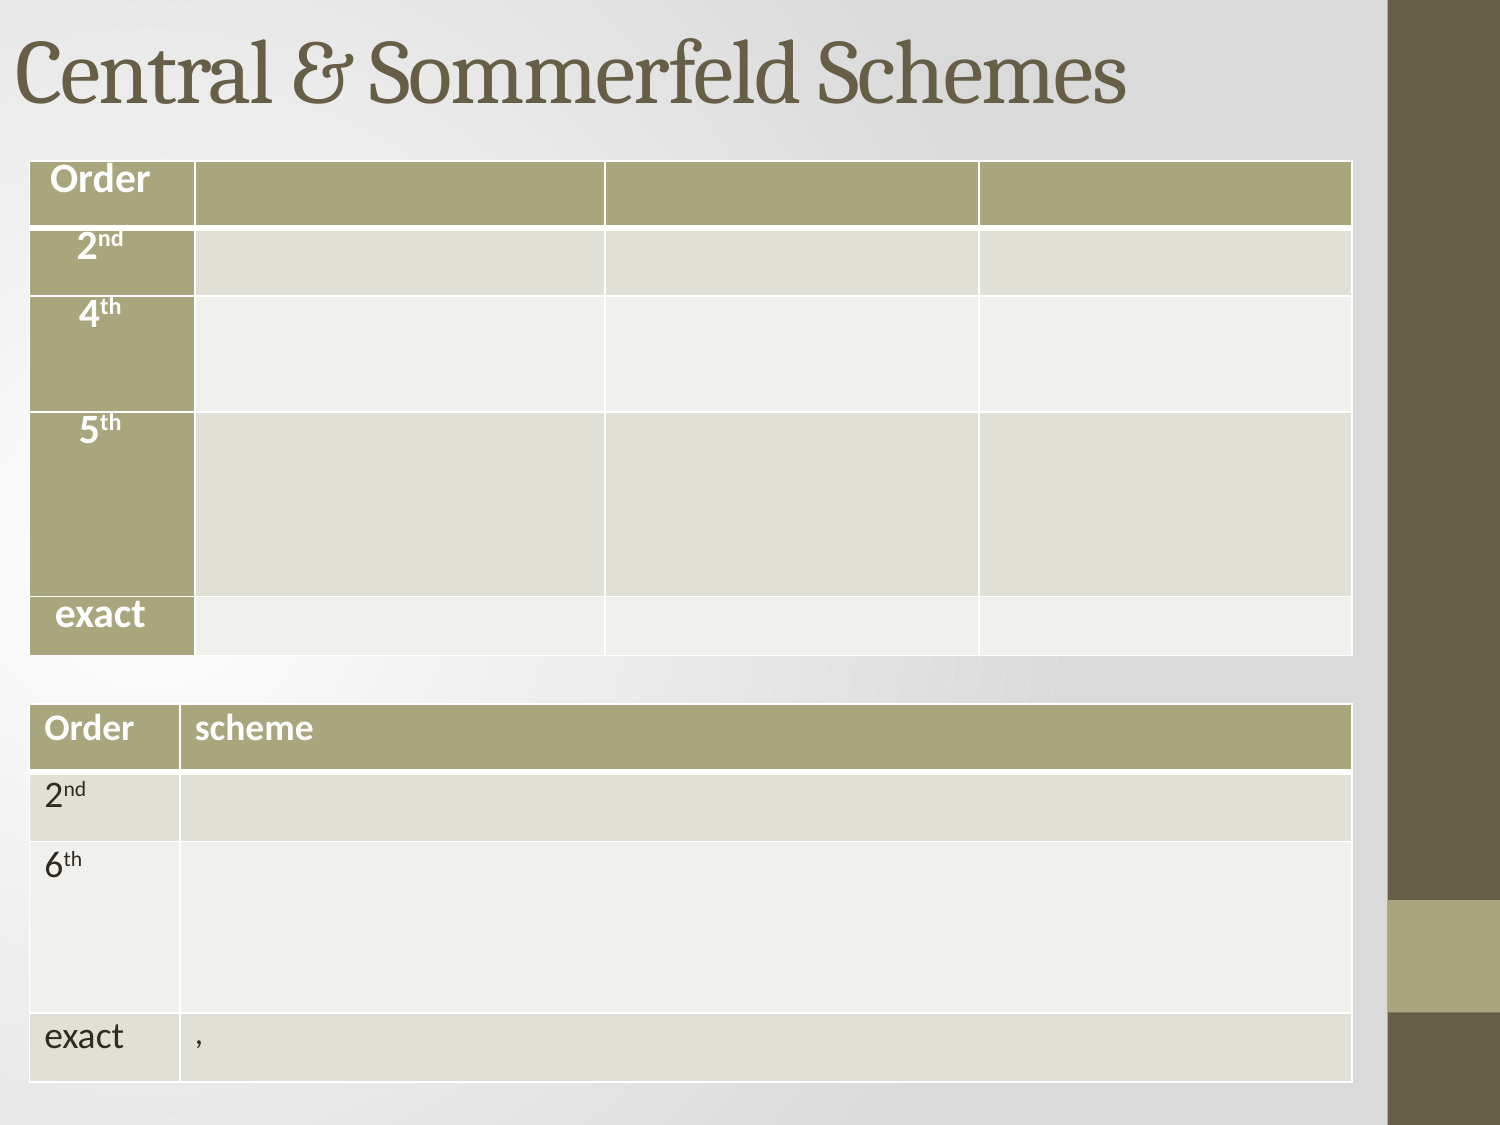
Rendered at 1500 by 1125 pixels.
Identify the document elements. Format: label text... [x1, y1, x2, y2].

title Central & Sommerfeld Schemes [0, 0, 1250, 161]
